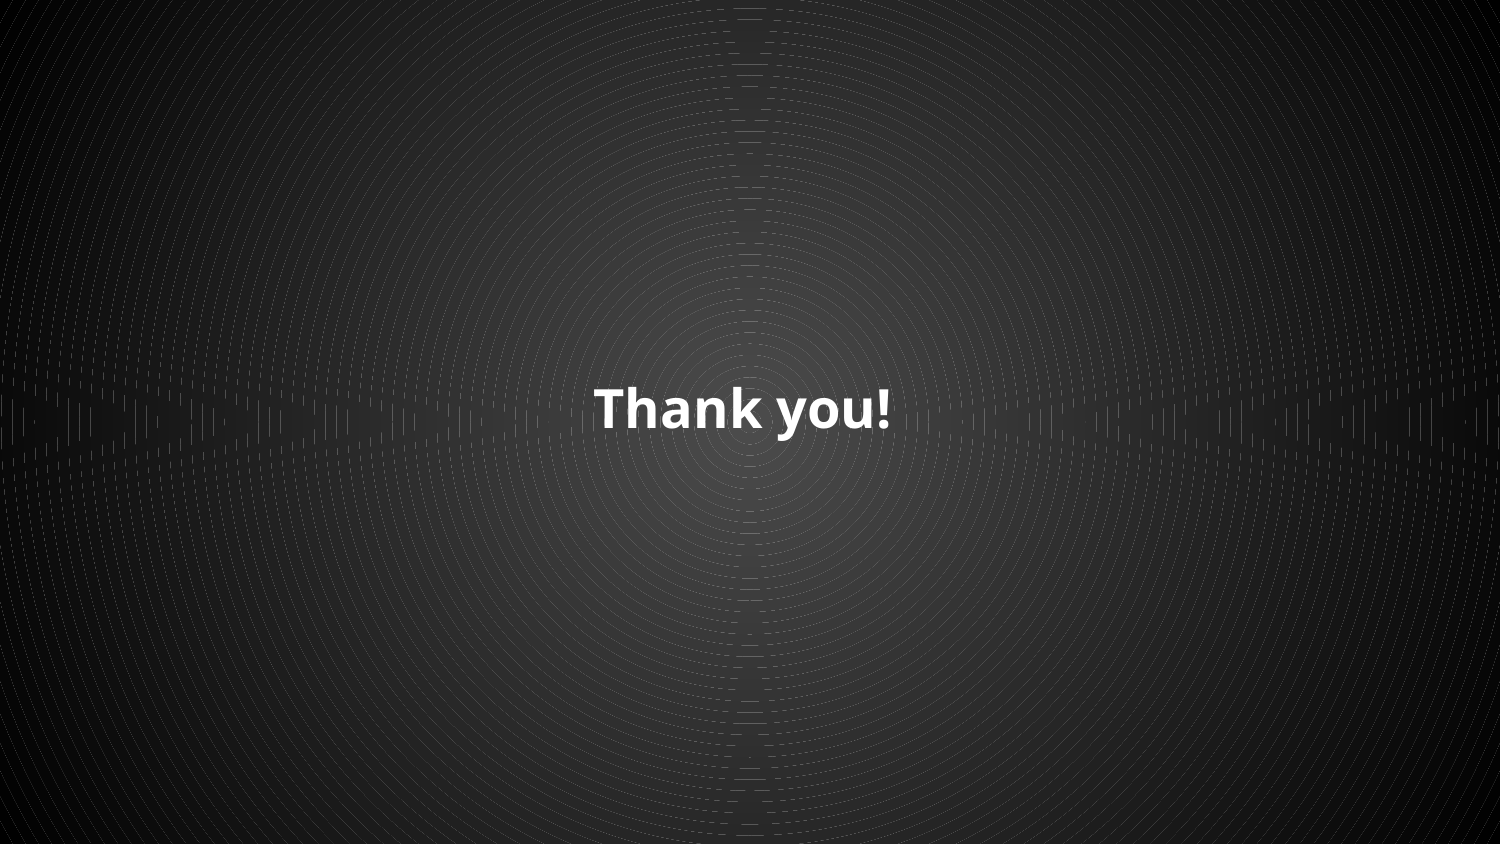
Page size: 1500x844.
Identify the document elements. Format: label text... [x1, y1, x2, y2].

text_box Thank you! [119, 359, 1381, 523]
